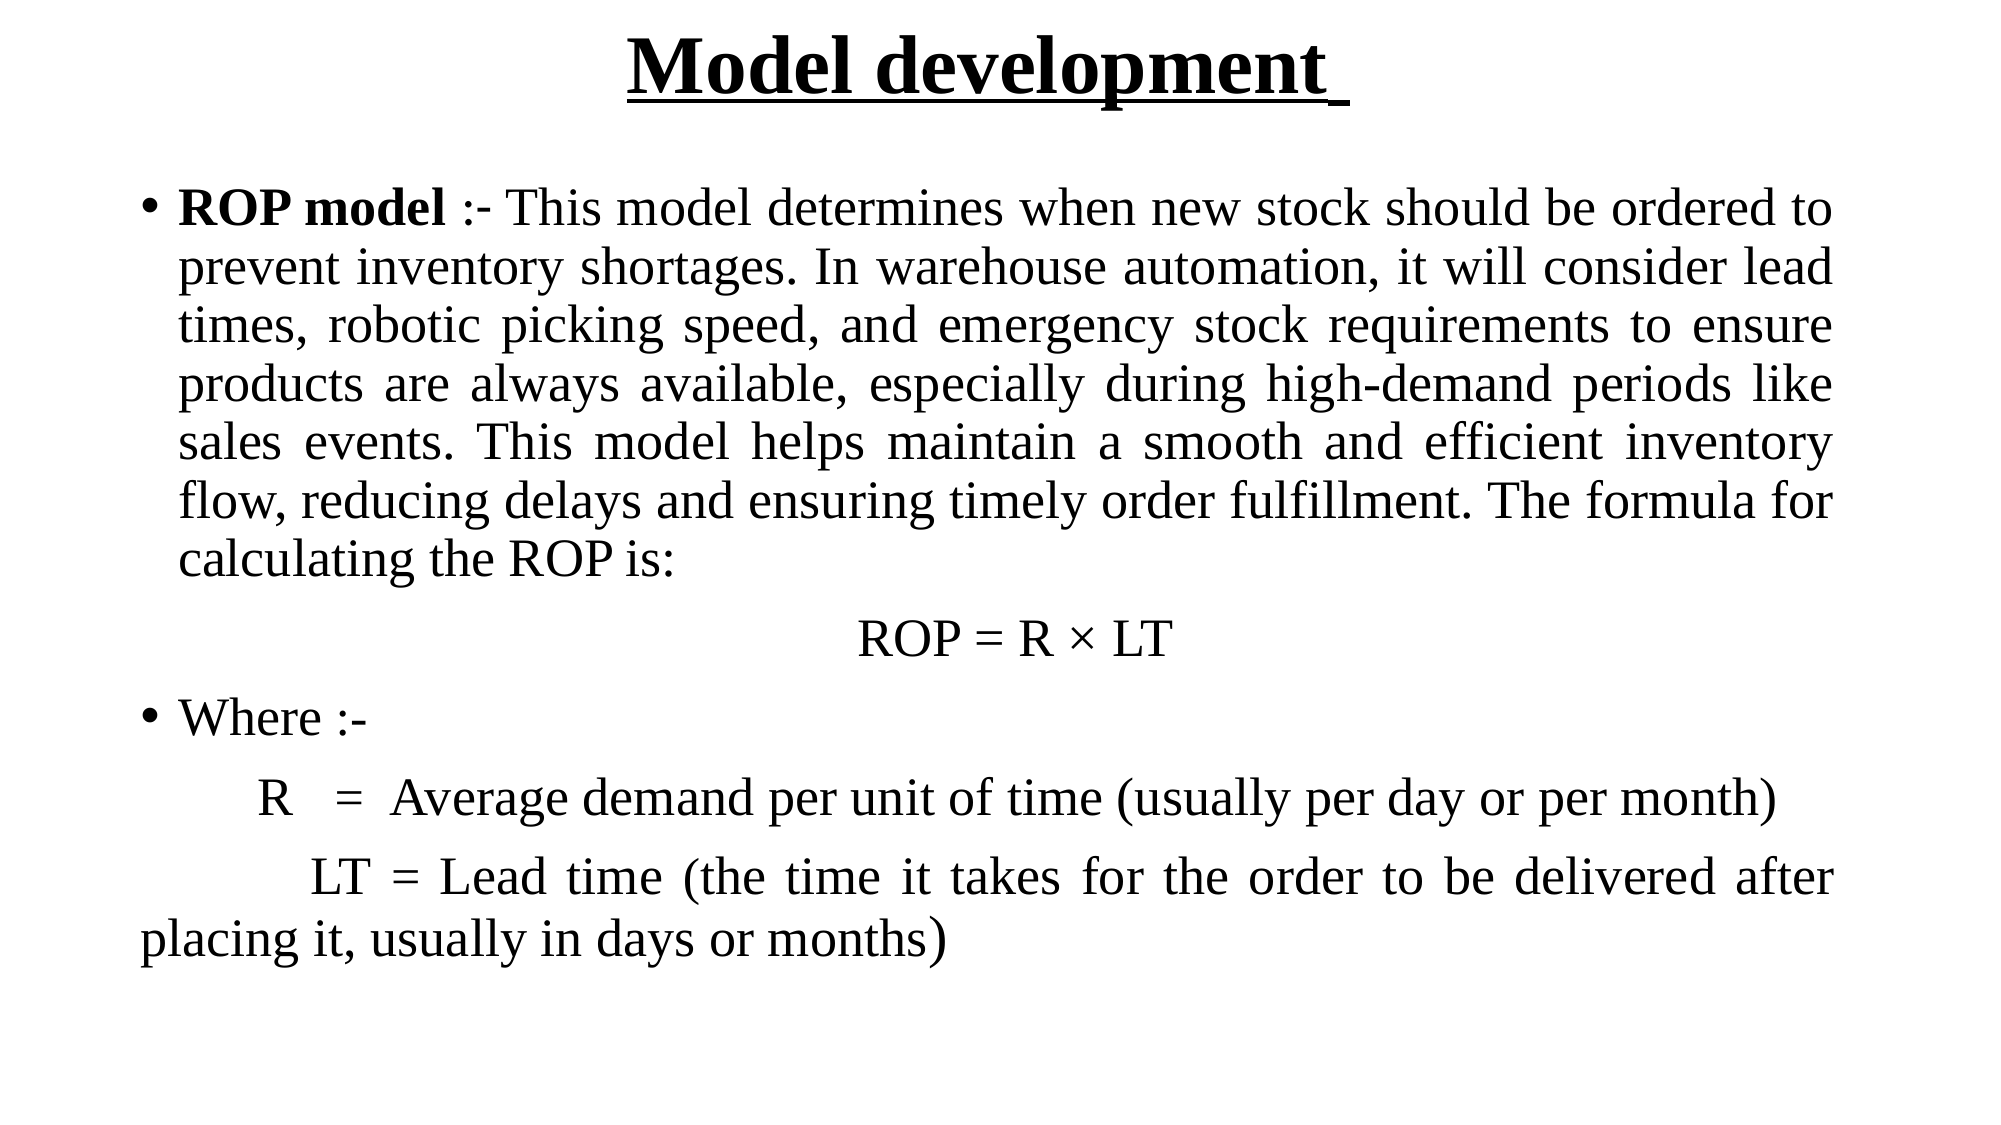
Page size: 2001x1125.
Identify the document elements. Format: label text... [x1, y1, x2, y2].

list ROP model :- This model determines when new stock should be ordered to prevent inventory shortages. In warehouse automation, it will consider lead times, robotic picking speed, and emergency stock requirements to ensure products are always available, especially during high-demand periods like sales events. This model helps maintain a smooth and efficient inventory flow, reducing delays and ensuring timely order fulfillment. The formula for calculating the ROP is: ROP = R × LT Where :- R = Average demand per unit of time (usually per day or per month) LT = Lead time (the time it takes for the order to be delivered after placing it, usually in days or months) [125, 171, 1851, 1050]
title Model development [125, 0, 1851, 135]
